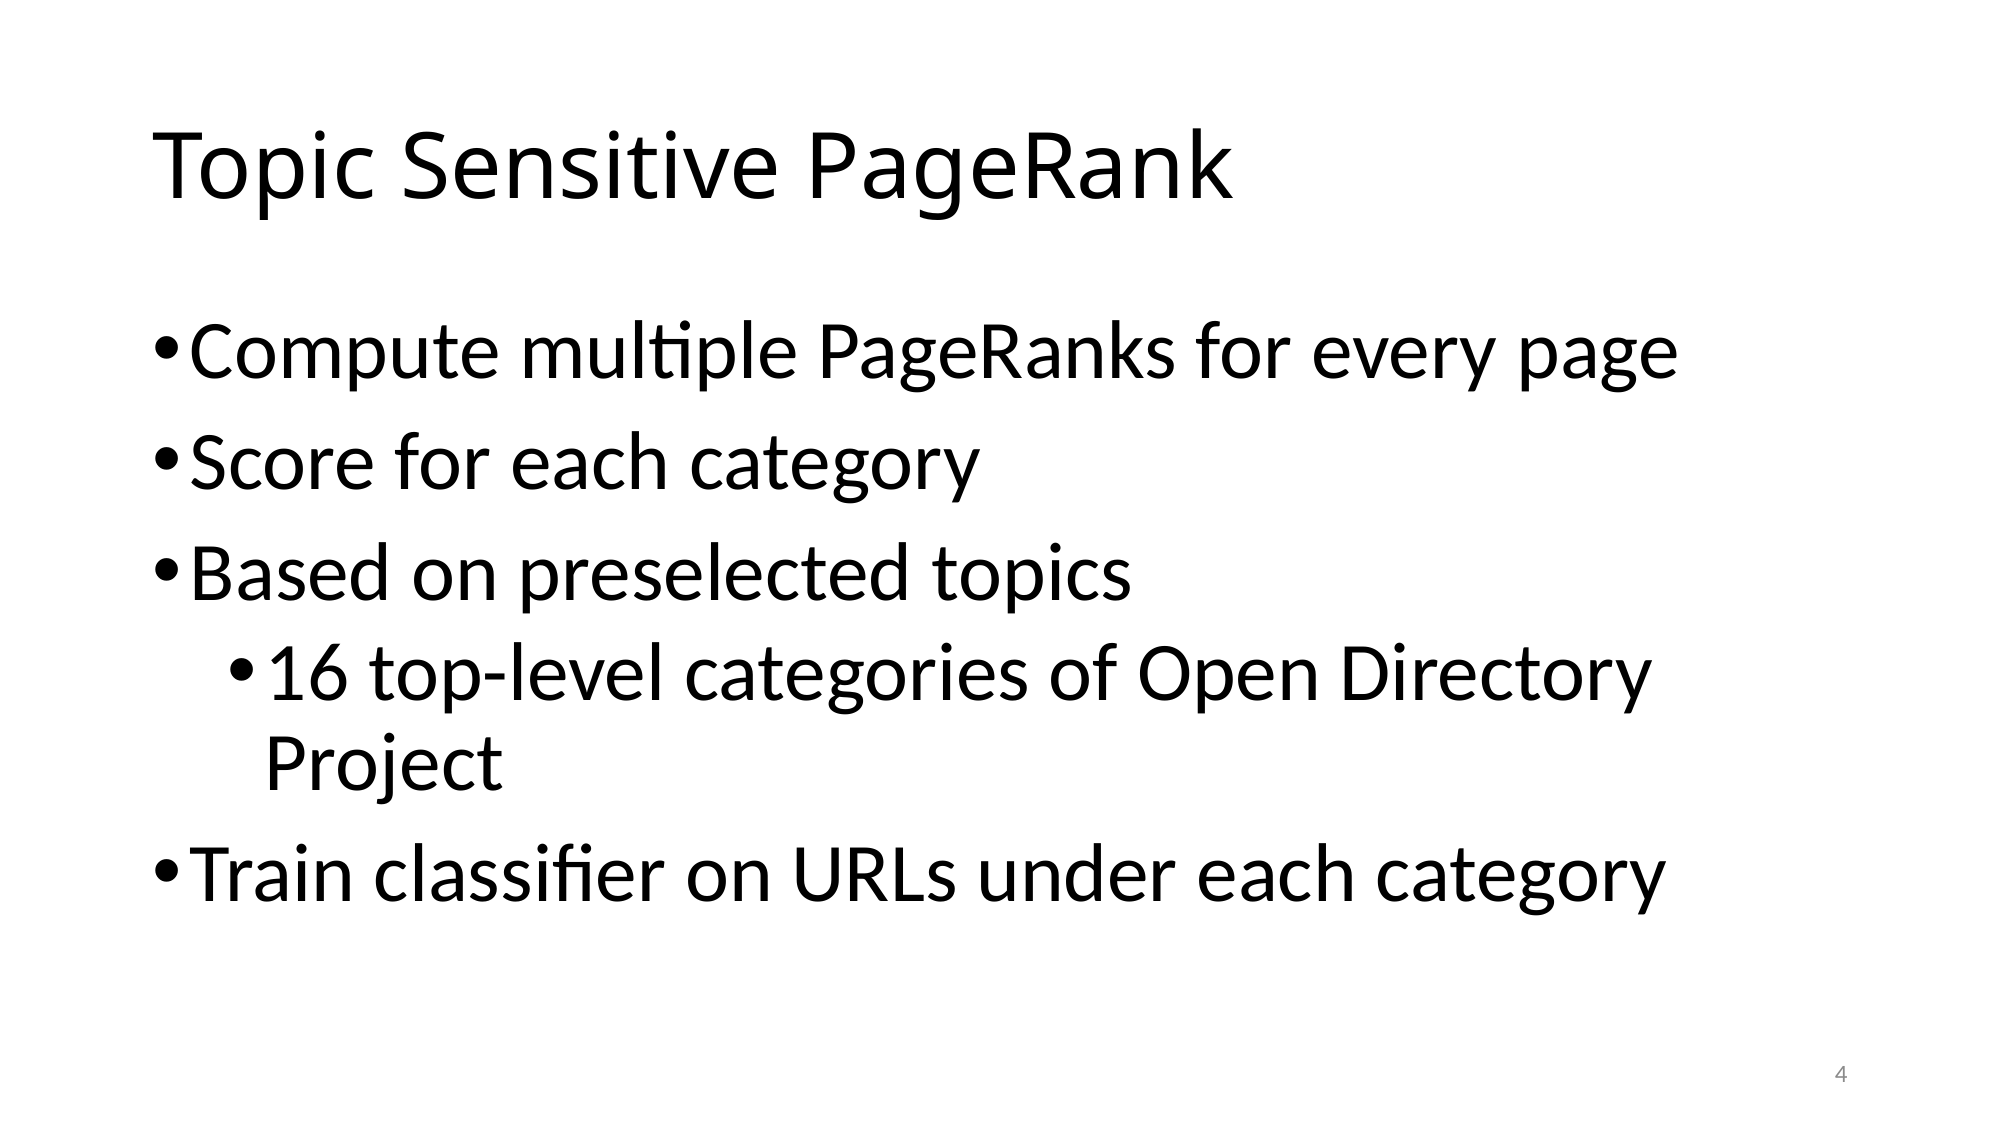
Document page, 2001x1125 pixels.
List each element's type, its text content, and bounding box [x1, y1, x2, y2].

slide_number 4 [1412, 1042, 1863, 1103]
list Compute multiple PageRanks for every page Score for each category Based on preselected topics 16 top-level categories of Open Directory Project Train classifier on URLs under each category [137, 299, 1863, 1014]
title Topic Sensitive PageRank [137, 59, 1863, 278]
